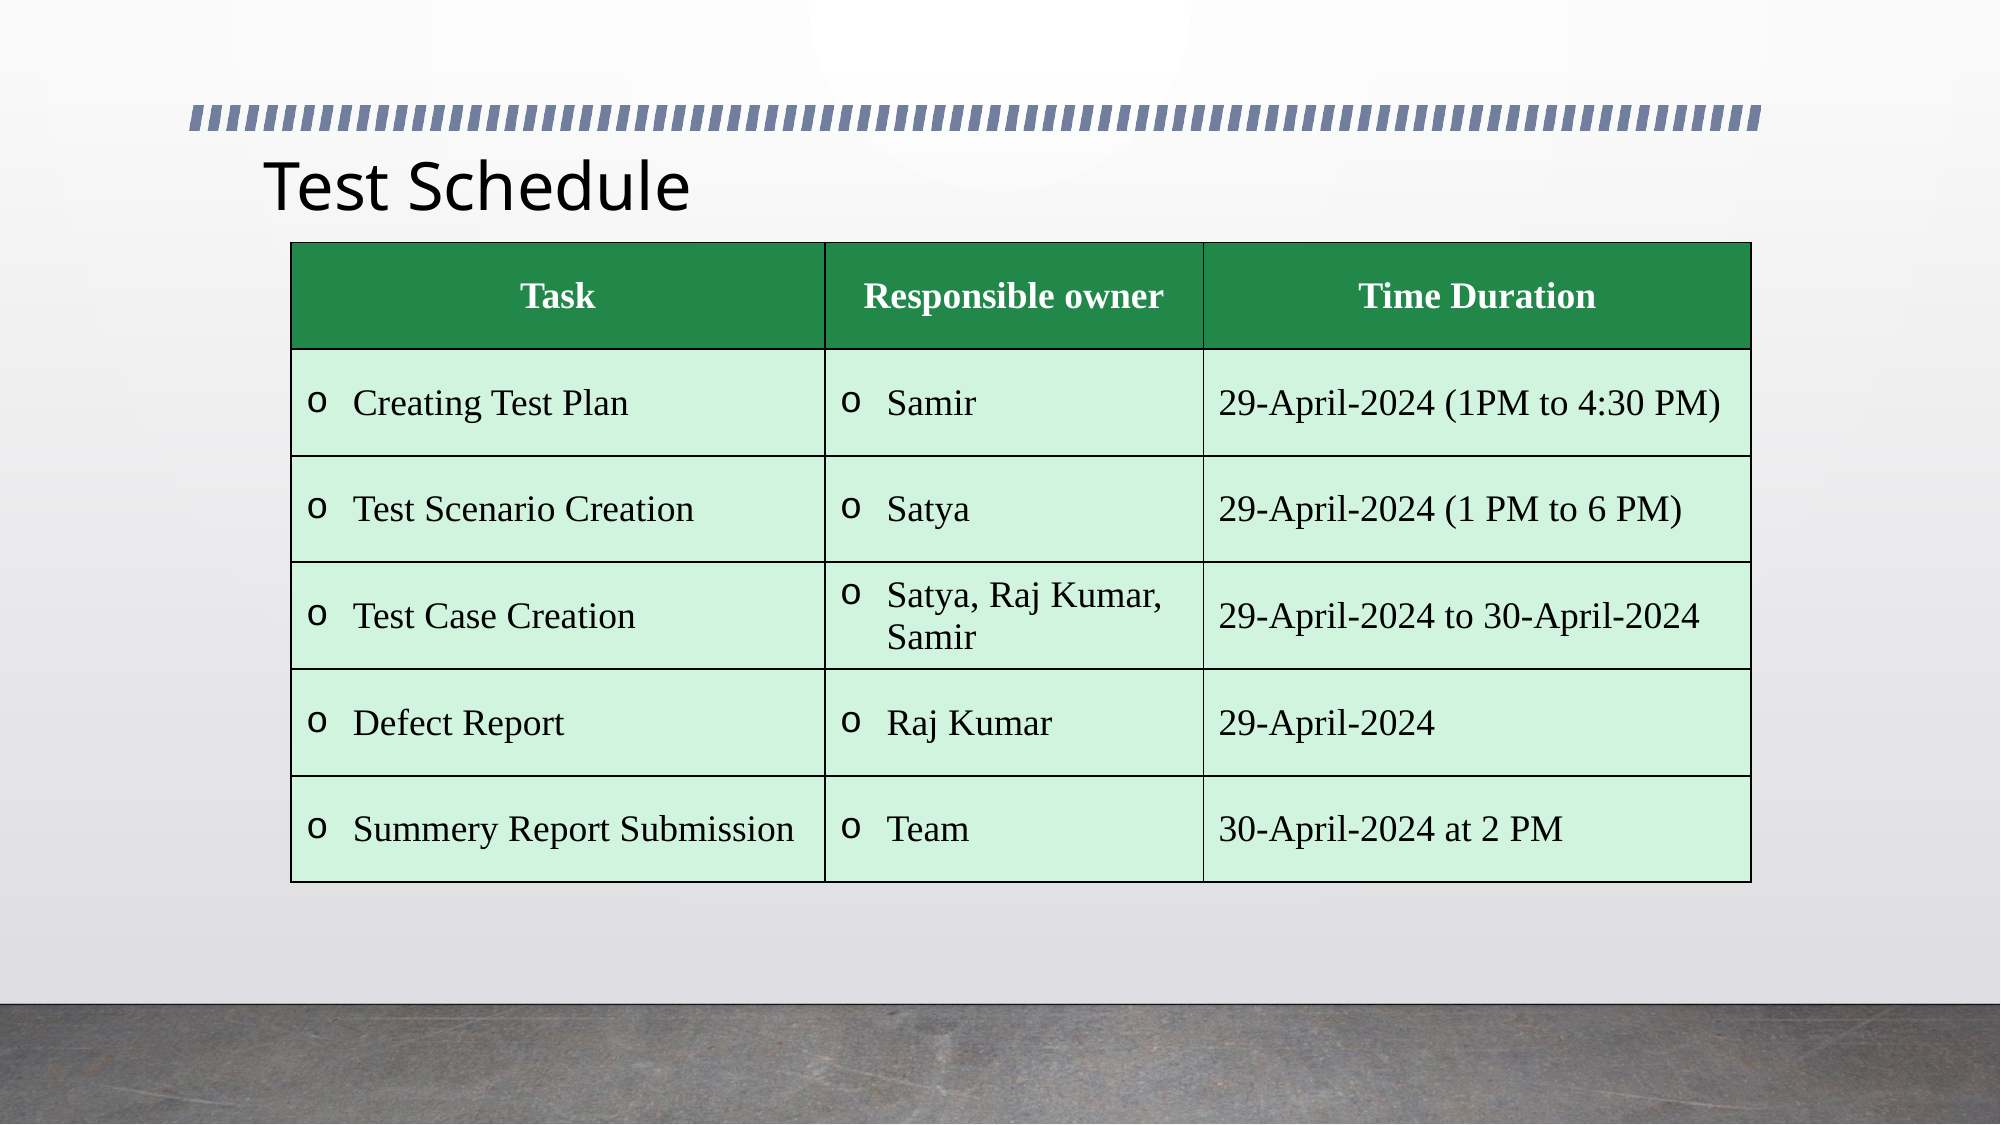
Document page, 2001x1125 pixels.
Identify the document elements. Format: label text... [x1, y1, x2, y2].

table_cell Creating Test Plan [292, 350, 824, 455]
title Test Schedule [248, 145, 1825, 256]
table_cell Satya [826, 457, 1203, 561]
table_cell Satya, Raj Kumar, Samir [826, 563, 1203, 668]
table_header Task [292, 243, 824, 348]
table_cell Summery Report Submission [292, 777, 824, 881]
picture [0, 1004, 2000, 1124]
table_cell Team [826, 777, 1203, 881]
table_cell Samir [826, 350, 1203, 455]
table_header Responsible owner [826, 243, 1203, 348]
table_cell 29-April-2024 (1 PM to 6 PM) [1204, 457, 1750, 561]
table_cell Raj Kumar [826, 670, 1203, 775]
table_cell 29-April-2024 [1204, 670, 1750, 775]
table_cell 30-April-2024 at 2 PM [1204, 777, 1750, 881]
table_cell Defect Report [292, 670, 824, 775]
table_header Time Duration [1204, 243, 1750, 348]
table_cell 29-April-2024 (1PM to 4:30 PM) [1204, 350, 1750, 455]
table_cell Test Case Creation [292, 563, 824, 668]
table_cell Test Scenario Creation [292, 457, 824, 561]
table_cell 29-April-2024 to 30-April-2024 [1204, 563, 1750, 668]
